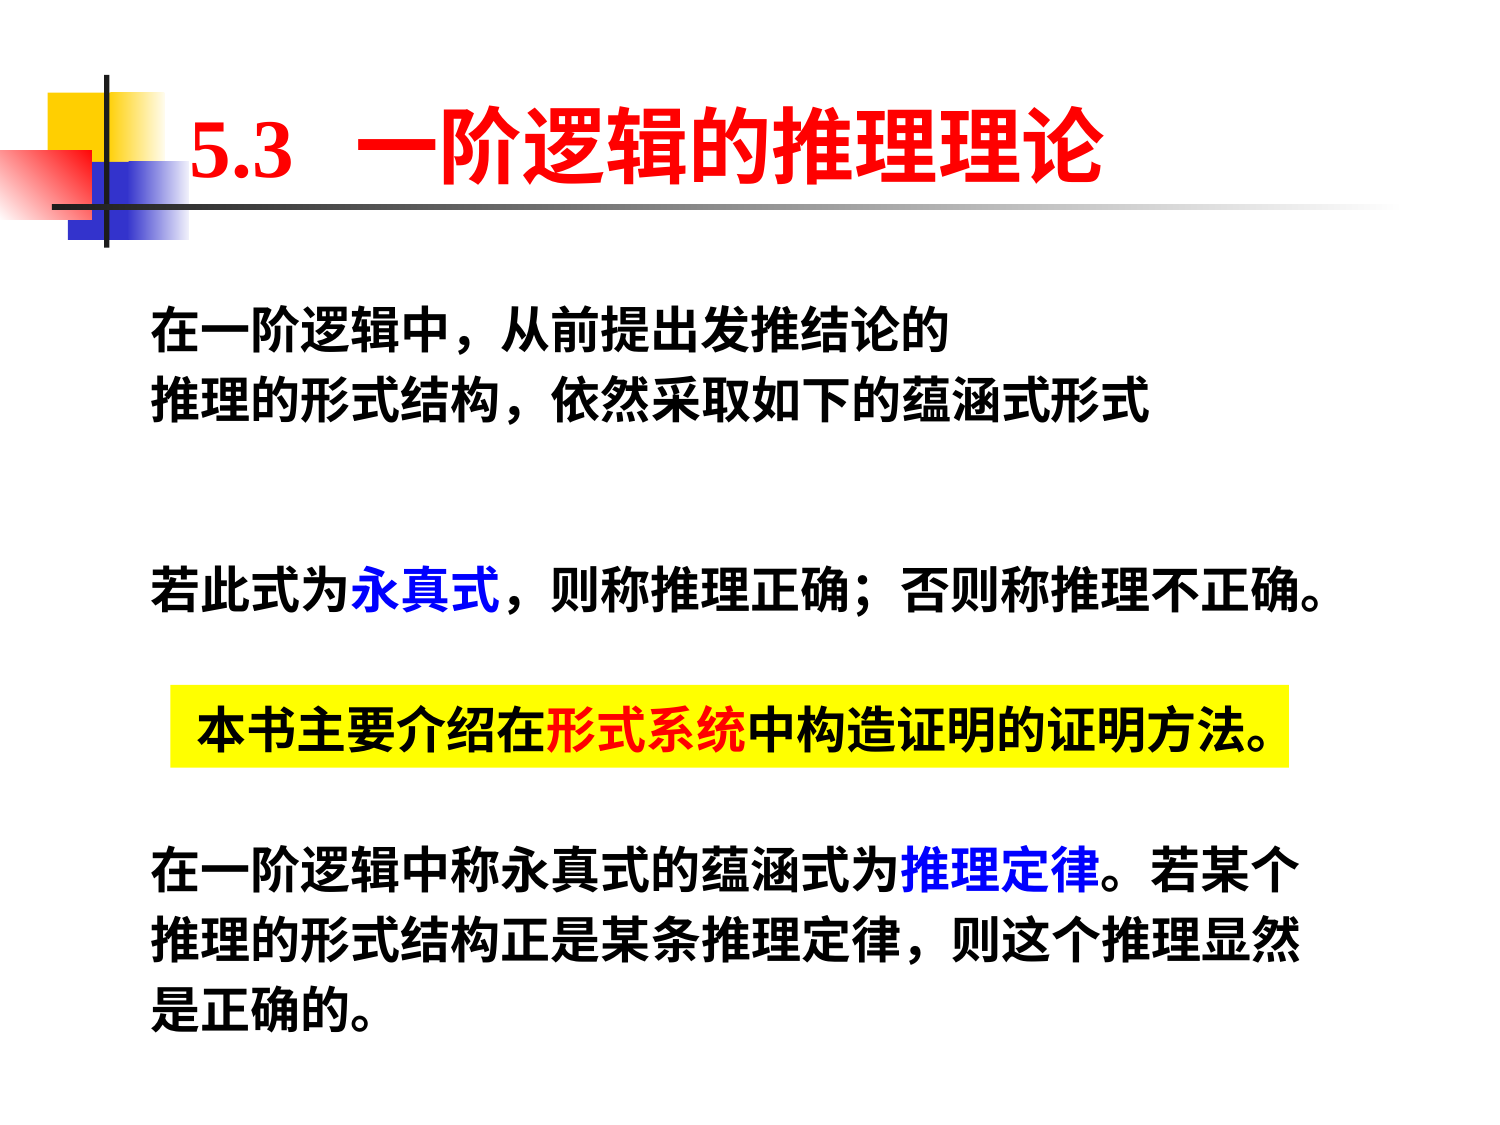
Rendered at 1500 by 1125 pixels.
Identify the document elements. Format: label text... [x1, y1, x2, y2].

text_box [170, 684, 1289, 768]
title 5.3 一阶逻辑的推理理论 [174, 87, 1454, 201]
